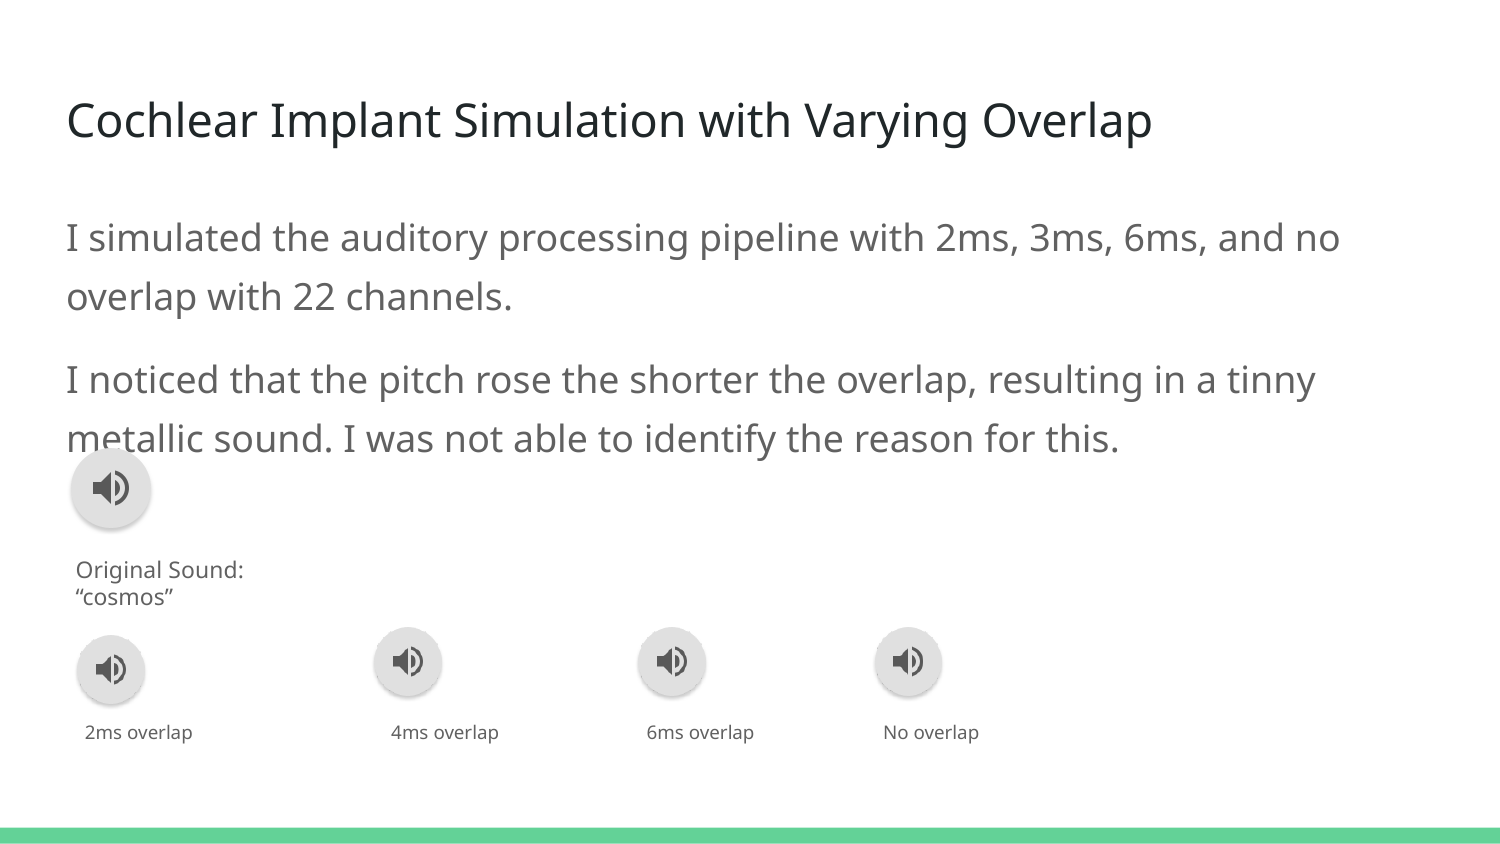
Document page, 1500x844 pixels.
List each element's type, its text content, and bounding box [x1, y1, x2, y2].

text_box No overlap [868, 709, 1009, 755]
picture [63, 440, 158, 535]
text_box 4ms overlap [376, 709, 517, 755]
picture [631, 620, 712, 702]
text_box 2ms overlap [70, 709, 362, 755]
picture [867, 620, 948, 702]
picture [367, 620, 448, 702]
list I simulated the auditory processing pipeline with 2ms, 3ms, 6ms, and no overlap with 22 channels. I noticed that the pitch rose the shorter the overlap, resulting in a tinny metallic sound. I was not able to identify the reason for this. [51, 189, 1449, 750]
text_box 6ms overlap [631, 709, 773, 755]
title Cochlear Implant Simulation with Varying Overlap [51, 72, 1449, 167]
picture [69, 628, 152, 710]
text_box Original Sound: “cosmos” [60, 540, 352, 626]
